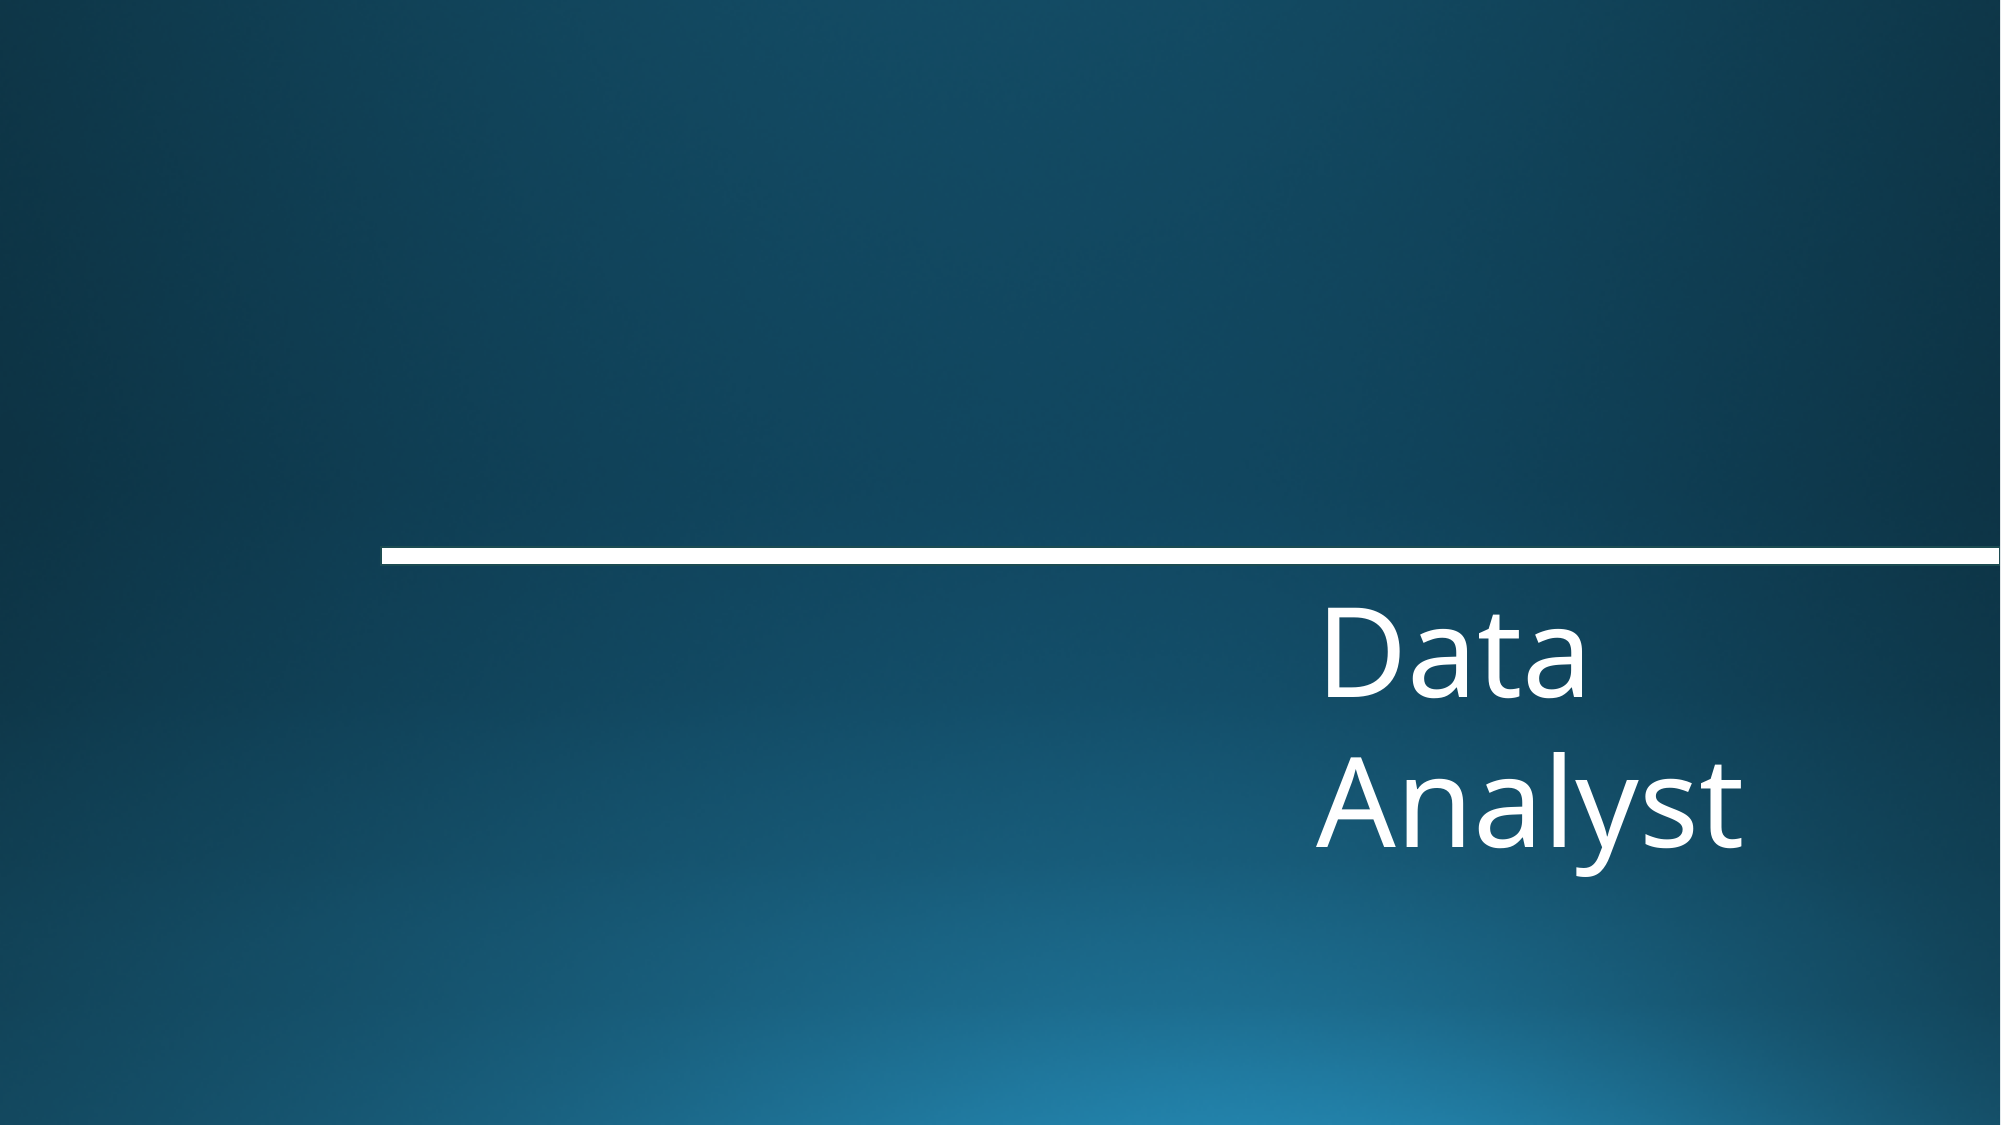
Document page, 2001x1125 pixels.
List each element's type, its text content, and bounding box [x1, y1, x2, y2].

text_box [380, 546, 2000, 566]
text_box Data Analyst [1301, 566, 2000, 880]
picture [0, 0, 2001, 1125]
